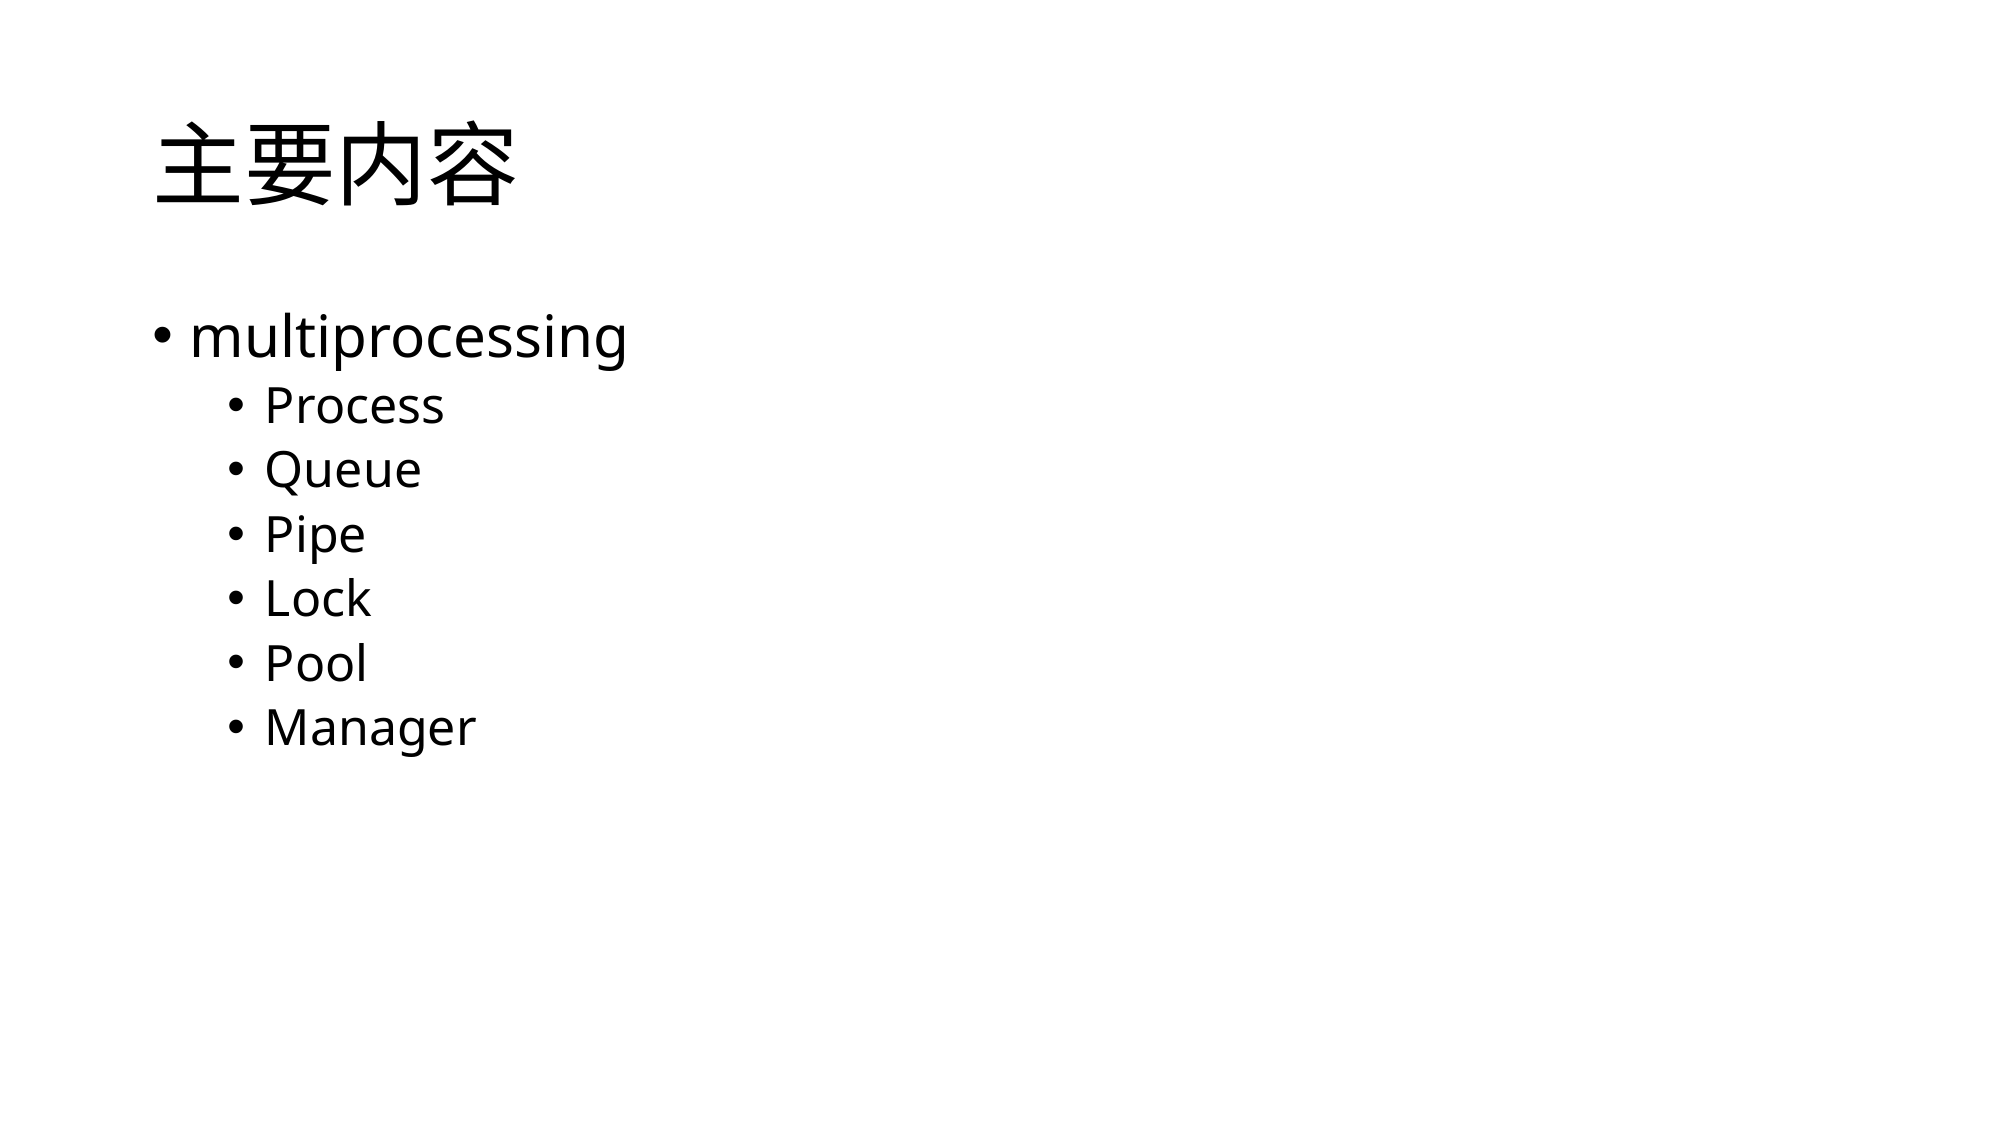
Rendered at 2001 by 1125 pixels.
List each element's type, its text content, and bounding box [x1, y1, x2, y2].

list multiprocessing Process Queue Pipe Lock Pool Manager [137, 299, 1863, 1014]
title 主要内容 [137, 59, 1863, 278]
